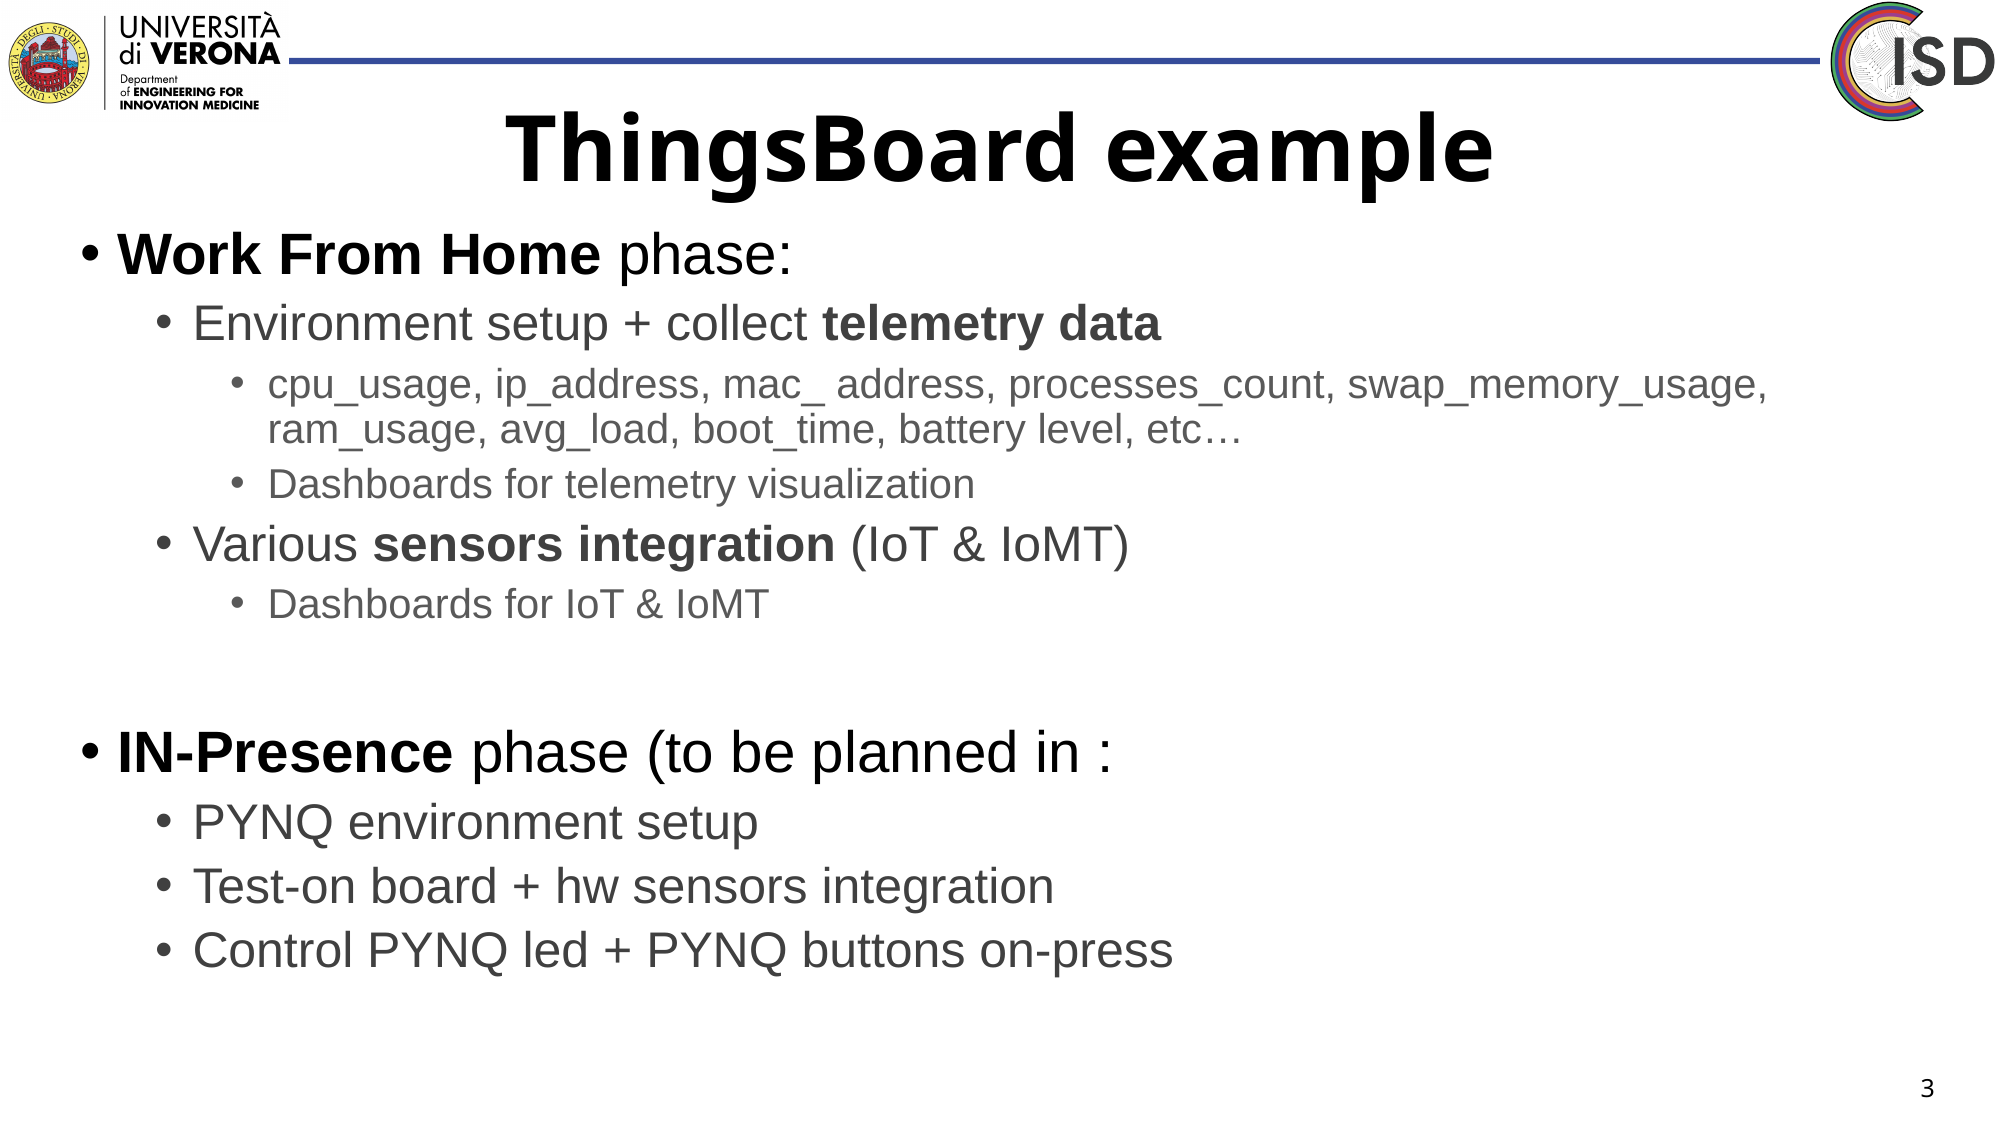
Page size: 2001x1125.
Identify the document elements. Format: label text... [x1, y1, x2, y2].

title ThingsBoard example [65, 95, 1935, 203]
slide_number 3 [1803, 1059, 1935, 1120]
picture [1819, 0, 1996, 122]
picture [1, 0, 289, 122]
list Work From Home phase: Environment setup + collect telemetry data cpu_usage, ip_address, mac_ address, processes_count, swap_memory_usage, ram_usage, avg_load, boot_time, battery level, etc… Dashboards for telemetry visualization Various sensors integration (IoT & IoMT) Dashboards for IoT & IoMT IN-Presence phase (to be planned in : PYNQ environment setup Test-on board + hw sensors integration Control PYNQ led + PYNQ buttons on-press [65, 217, 1935, 1048]
